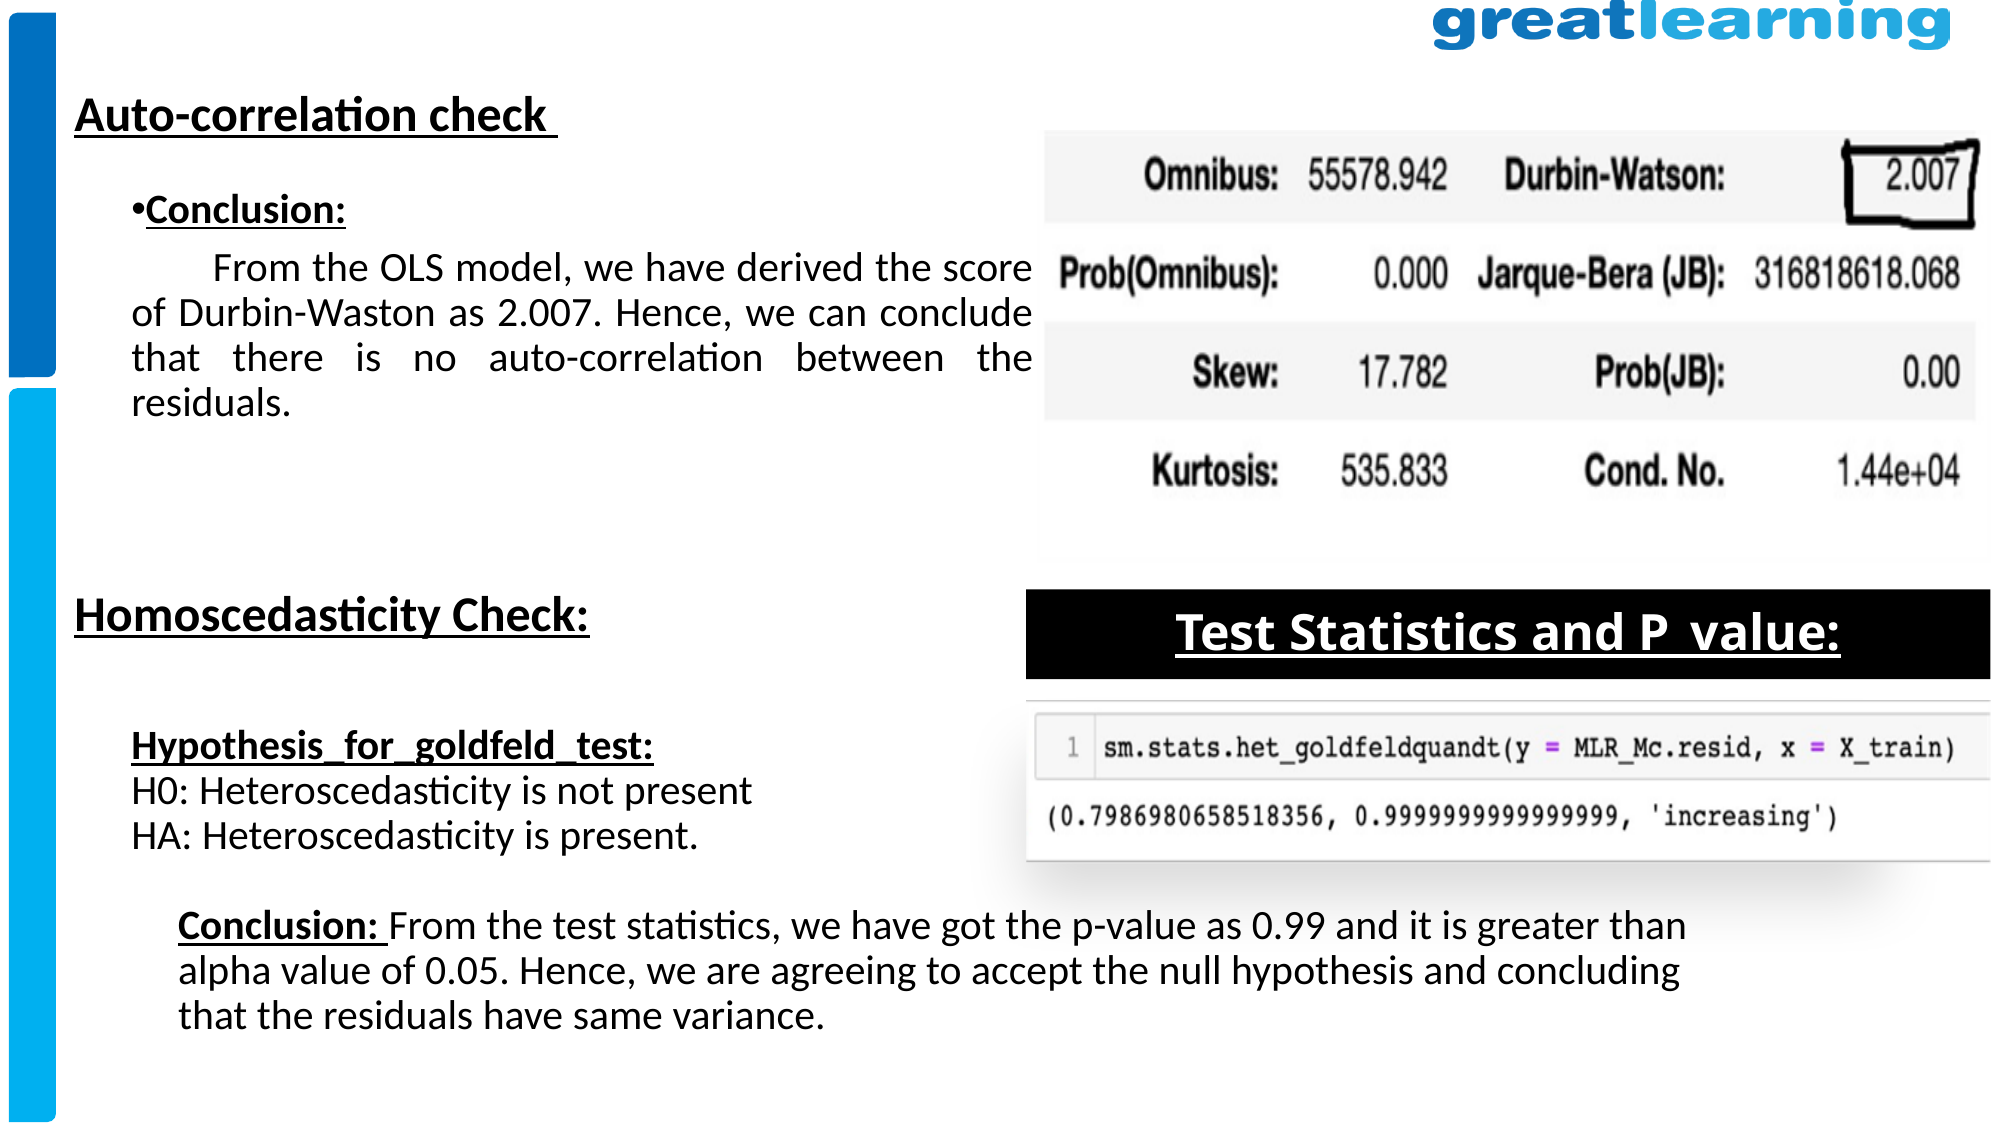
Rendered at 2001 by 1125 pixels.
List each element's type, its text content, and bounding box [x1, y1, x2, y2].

text_box Homoscedasticity Check: [59, 571, 1692, 651]
picture [1433, 0, 1950, 50]
text_box Auto-correlation check [59, 24, 1056, 206]
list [1025, 700, 1991, 864]
text_box Test Statistics and P_value: [1026, 589, 1991, 680]
title Hypothesis_for_goldfeld_test: H0: Heteroscedasticity is not present HA: Heteroscedasticity is present. Conclusion: From the test statistics, we have got the p-value as 0.99 and it is greater than alpha value of 0.05. Hence, we are agreeing to accept the null hypothesis and concluding that the residuals have same variance. [116, 651, 1749, 1047]
picture [1037, 130, 1991, 563]
text_box Conclusion: From the OLS model, we have derived the score of Durbin-Waston as 2.007. Hence, we can conclude that there is no auto-correlation between the residuals. [116, 139, 1037, 475]
